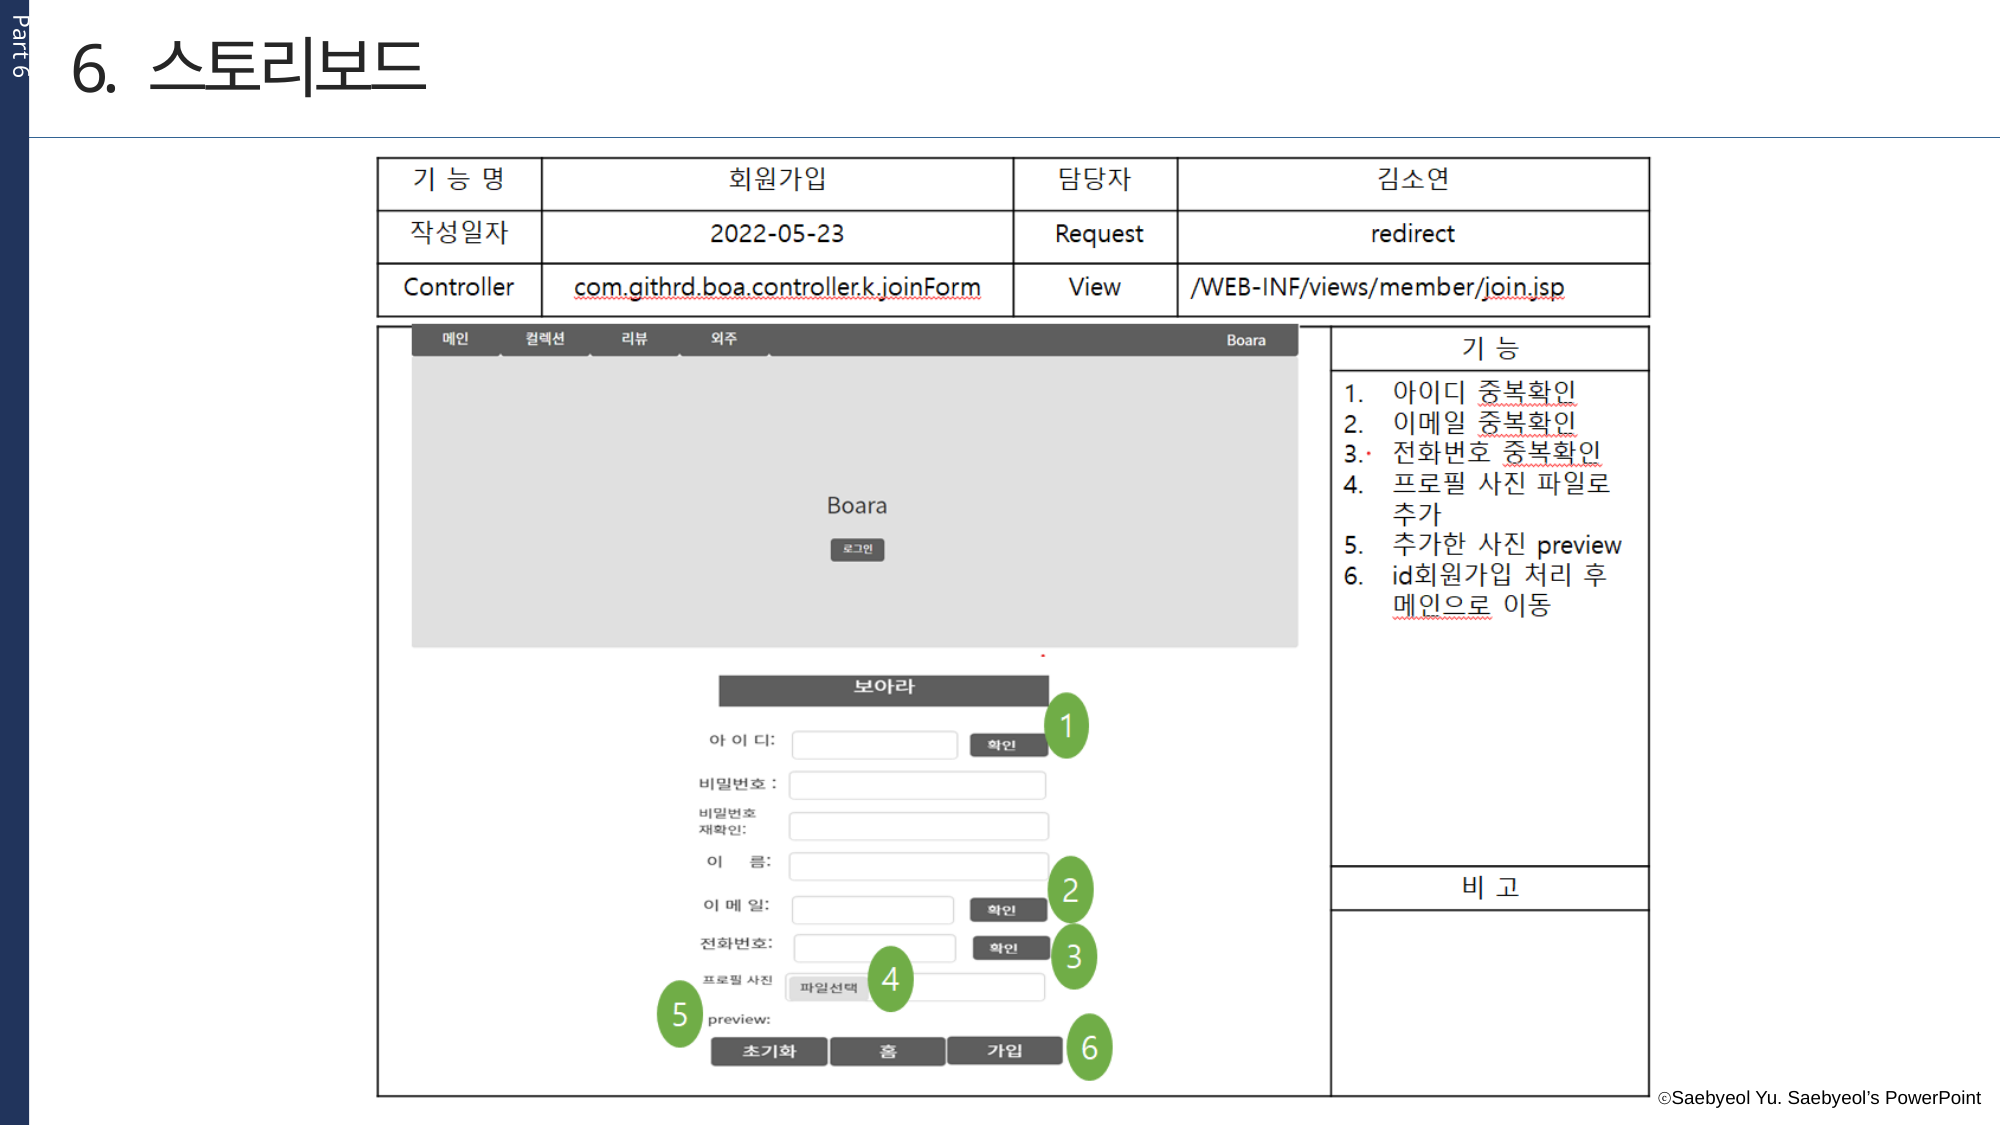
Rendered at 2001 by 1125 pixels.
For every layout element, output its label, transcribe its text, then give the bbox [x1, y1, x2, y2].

text_box [0, 304, 30, 1125]
text_box Part 6 [0, 0, 44, 304]
text_box 6. 스토리보드 [55, 18, 446, 113]
picture [374, 151, 1655, 1102]
